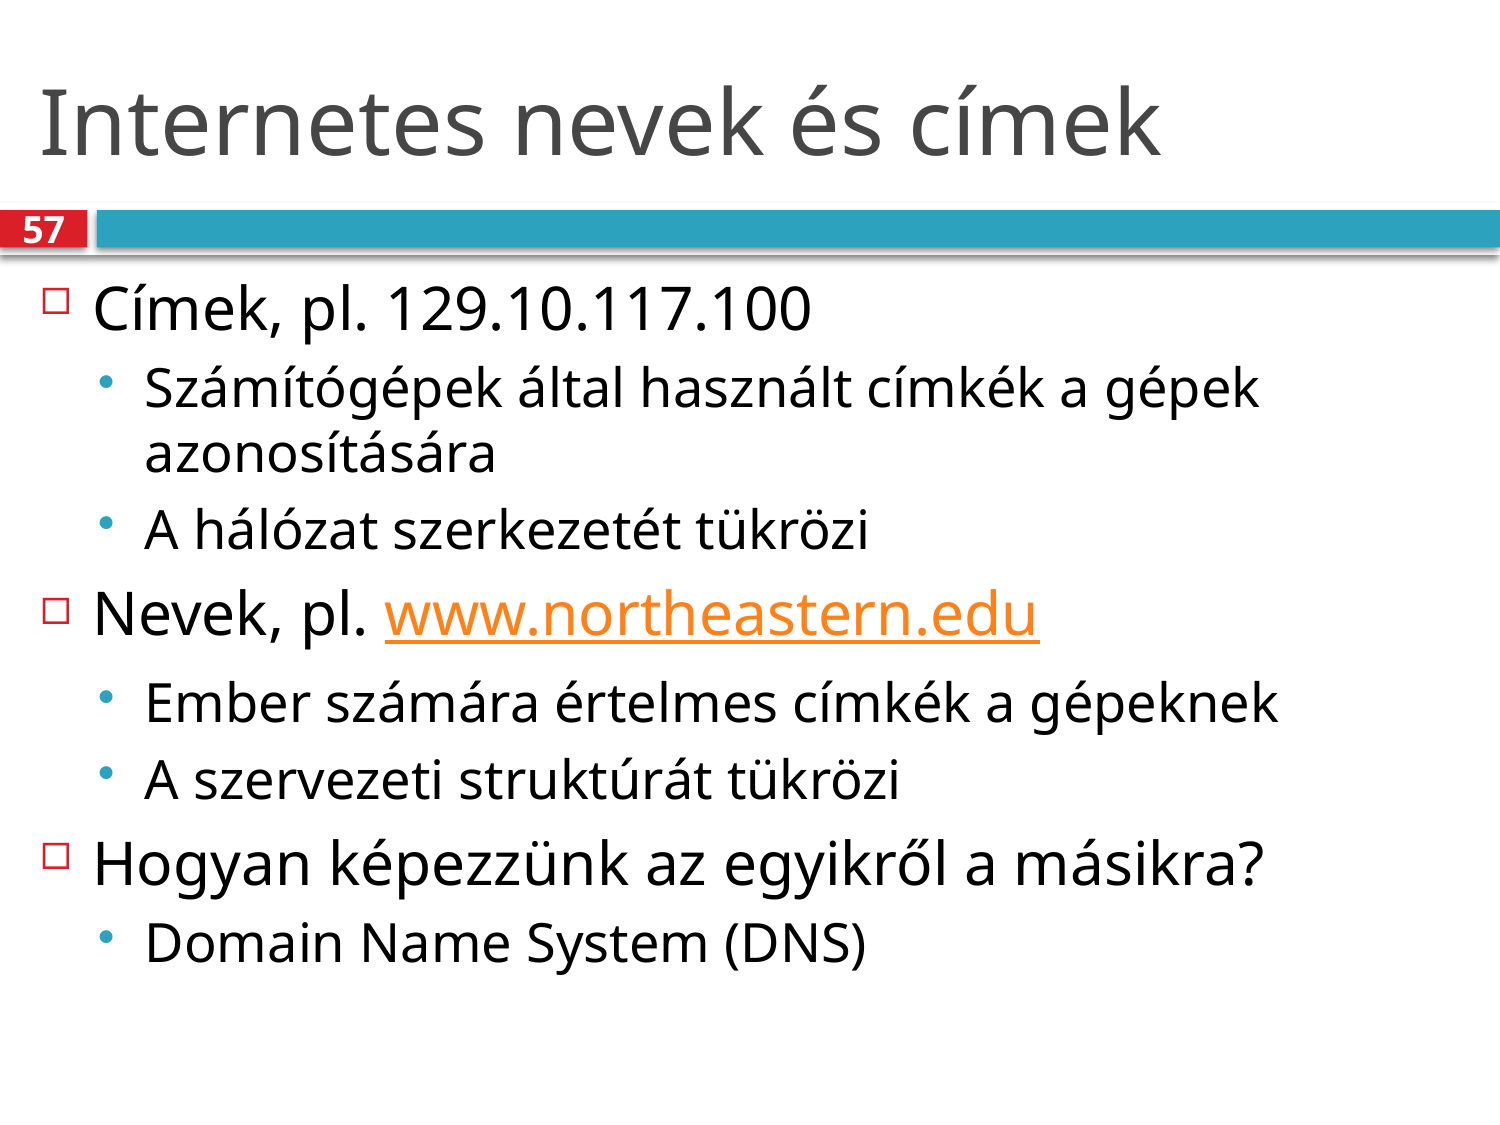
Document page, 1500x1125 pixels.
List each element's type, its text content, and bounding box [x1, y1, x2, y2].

list Címek, pl. 129.10.117.100 Számítógépek által használt címkék a gépek azonosítására A hálózat szerkezetét tükrözi Nevek, pl. www.northeastern.edu Ember számára értelmes címkék a gépeknek A szervezeti struktúrát tükrözi Hogyan képezzünk az egyikről a másikra? Domain Name System (DNS) [24, 262, 1475, 1100]
title Internetes nevek és címek [24, 37, 1475, 200]
slide_number 57 [0, 206, 88, 257]
